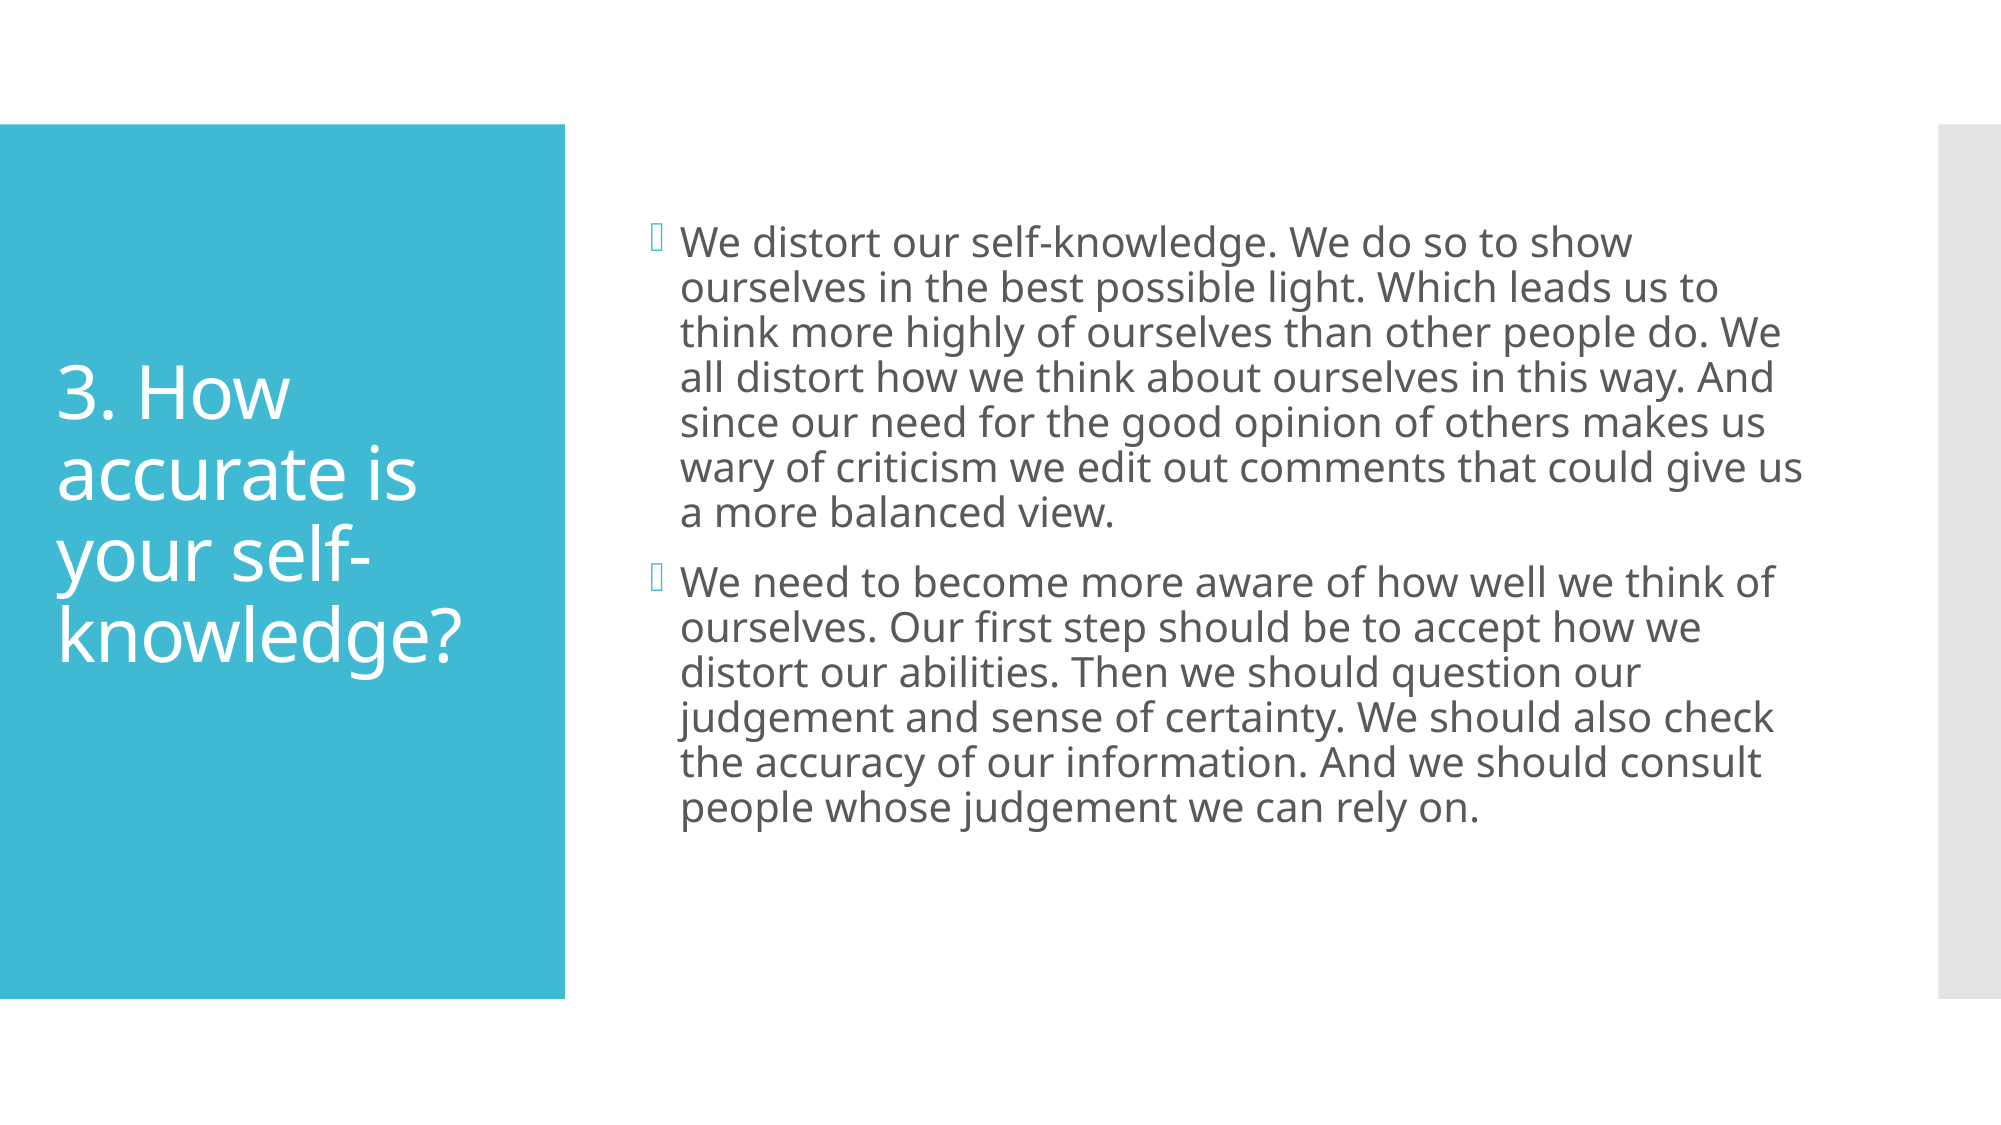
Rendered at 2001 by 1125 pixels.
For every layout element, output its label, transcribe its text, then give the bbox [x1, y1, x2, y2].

title 3. How accurate is your self-knowledge? [41, 184, 525, 940]
list We distort our self-knowledge. We do so to show ourselves in the best possible light. Which leads us to think more highly of ourselves than other people do. We all distort how we think about ourselves in this way. And since our need for the good opinion of others makes us wary of criticism we edit out comments that could give us a more balanced view. We need to become more aware of how well we think of ourselves. Our first step should be to accept how we distort our abilities. Then we should question our judgement and sense of certainty. We should also check the accuracy of our information. And we should consult people whose judgement we can rely on. [634, 141, 1835, 982]
